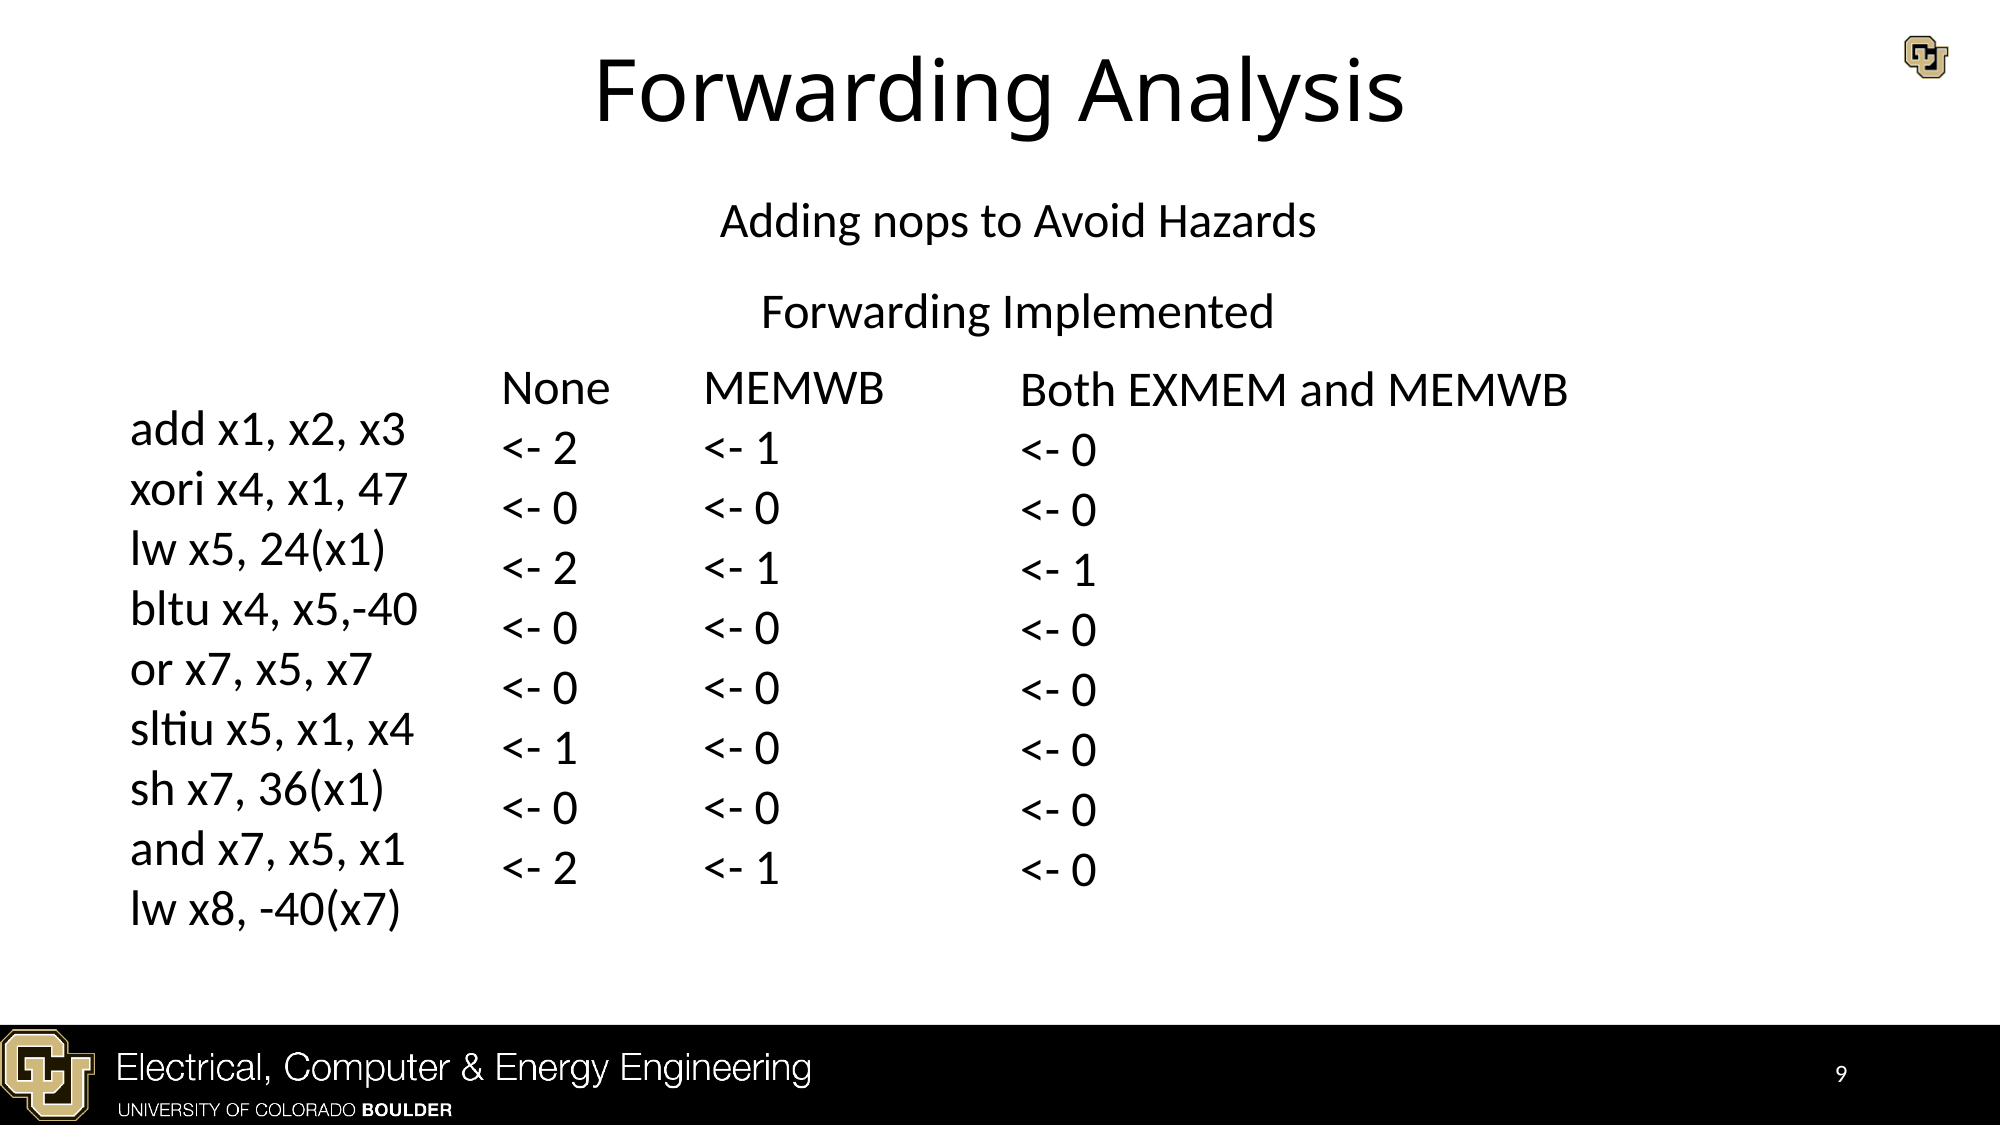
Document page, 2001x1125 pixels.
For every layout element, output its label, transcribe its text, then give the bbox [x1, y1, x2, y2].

text_box Forwarding Implemented [468, 270, 1569, 406]
slide_number 9 [1412, 1042, 1863, 1103]
picture [1899, 32, 1958, 87]
picture [0, 1029, 810, 1121]
title Forwarding Analysis [137, 39, 1863, 149]
text_box None <- 2 <- 0 <- 2 <- 0 <- 0 <- 1 <- 0 <- 2 [486, 406, 635, 963]
text_box Adding nops to Avoid Hazards [137, 180, 1899, 314]
text_box add x1, x2, x3 xori x4, x1, 47 lw x5, 24(x1) bltu x4, x5,-40 or x7, x5, x7 sltiu x5, x1, x4 sh x7, 36(x1) and x7, x5, x1 lw x8, -40(x7) [115, 388, 458, 1004]
text_box MEMWB <- 1 <- 0 <- 1 <- 0 <- 0 <- 0 <- 0 <- 1 [688, 406, 952, 963]
footer [0, 1024, 2000, 1125]
text_box Both EXMEM and MEMWB <- 0 <- 0 <- 1 <- 0 <- 0 <- 0 <- 0 <- 0 [1005, 348, 1621, 964]
